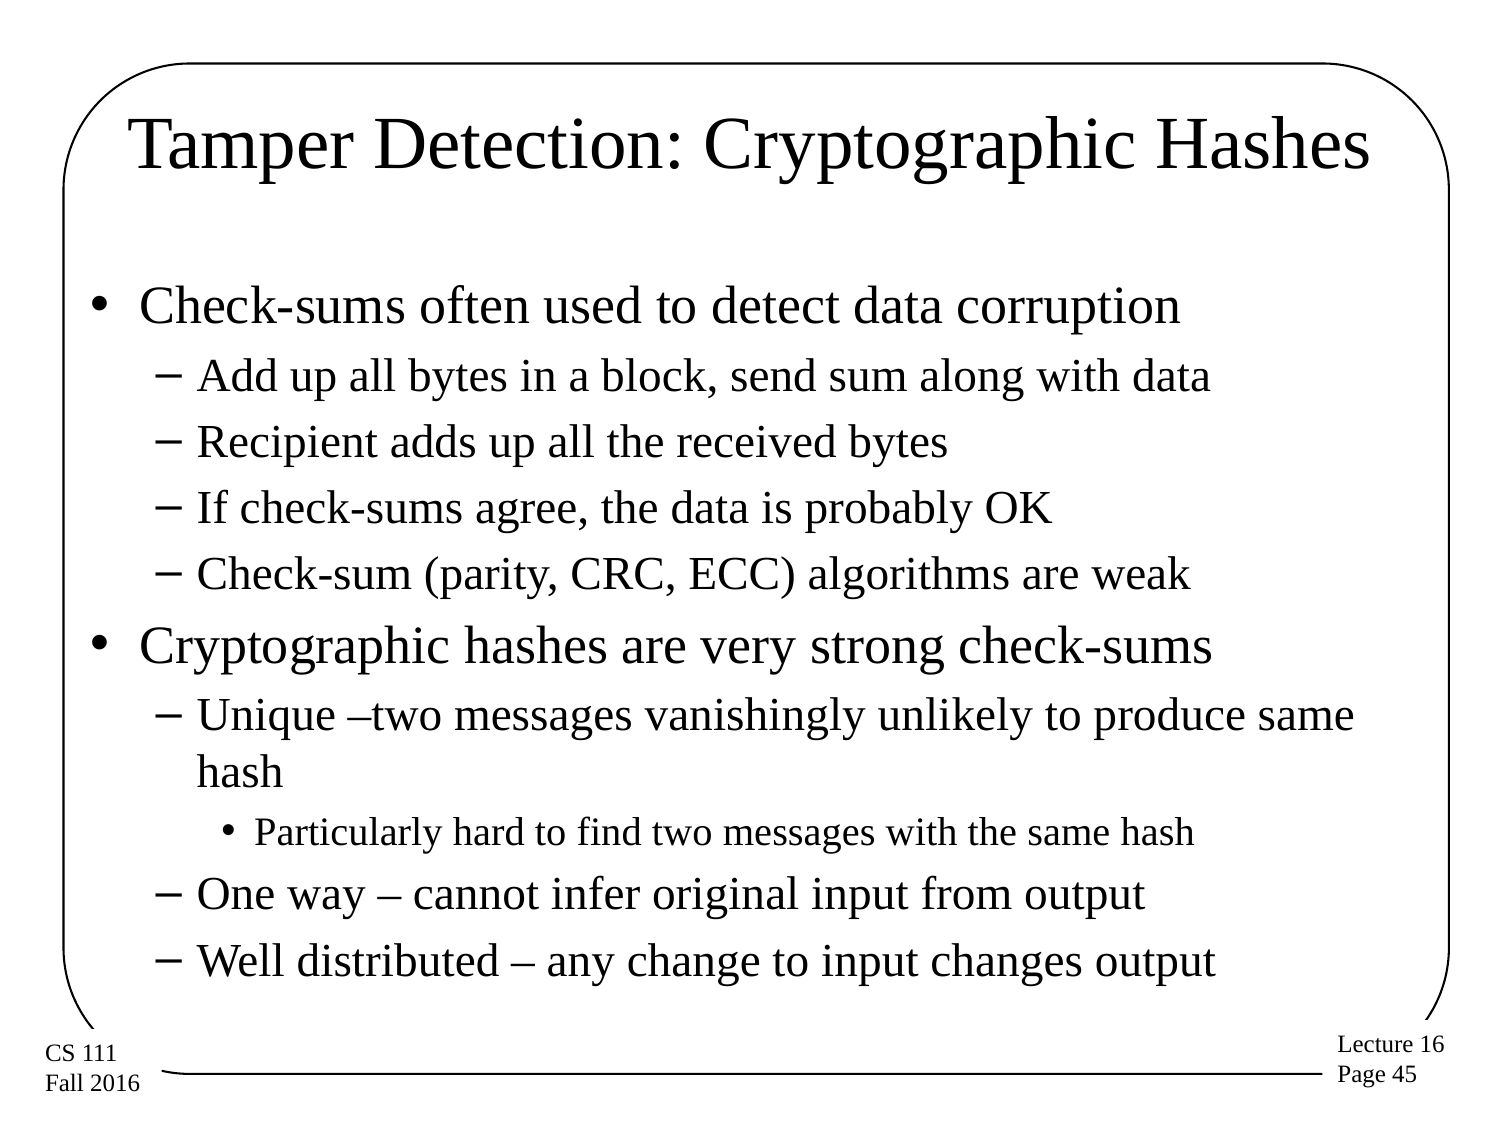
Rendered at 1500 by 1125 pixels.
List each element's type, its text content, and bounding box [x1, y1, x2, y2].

list Check-sums often used to detect data corruption Add up all bytes in a block, send sum along with data Recipient adds up all the received bytes If check-sums agree, the data is probably OK Check-sum (parity, CRC, ECC) algorithms are weak Cryptographic hashes are very strong check-sums Unique –two messages vanishingly unlikely to produce same hash Particularly hard to find two messages with the same hash One way – cannot infer original input from output Well distributed – any change to input changes output [74, 262, 1426, 1006]
title Tamper Detection: Cryptographic Hashes [74, 44, 1426, 233]
